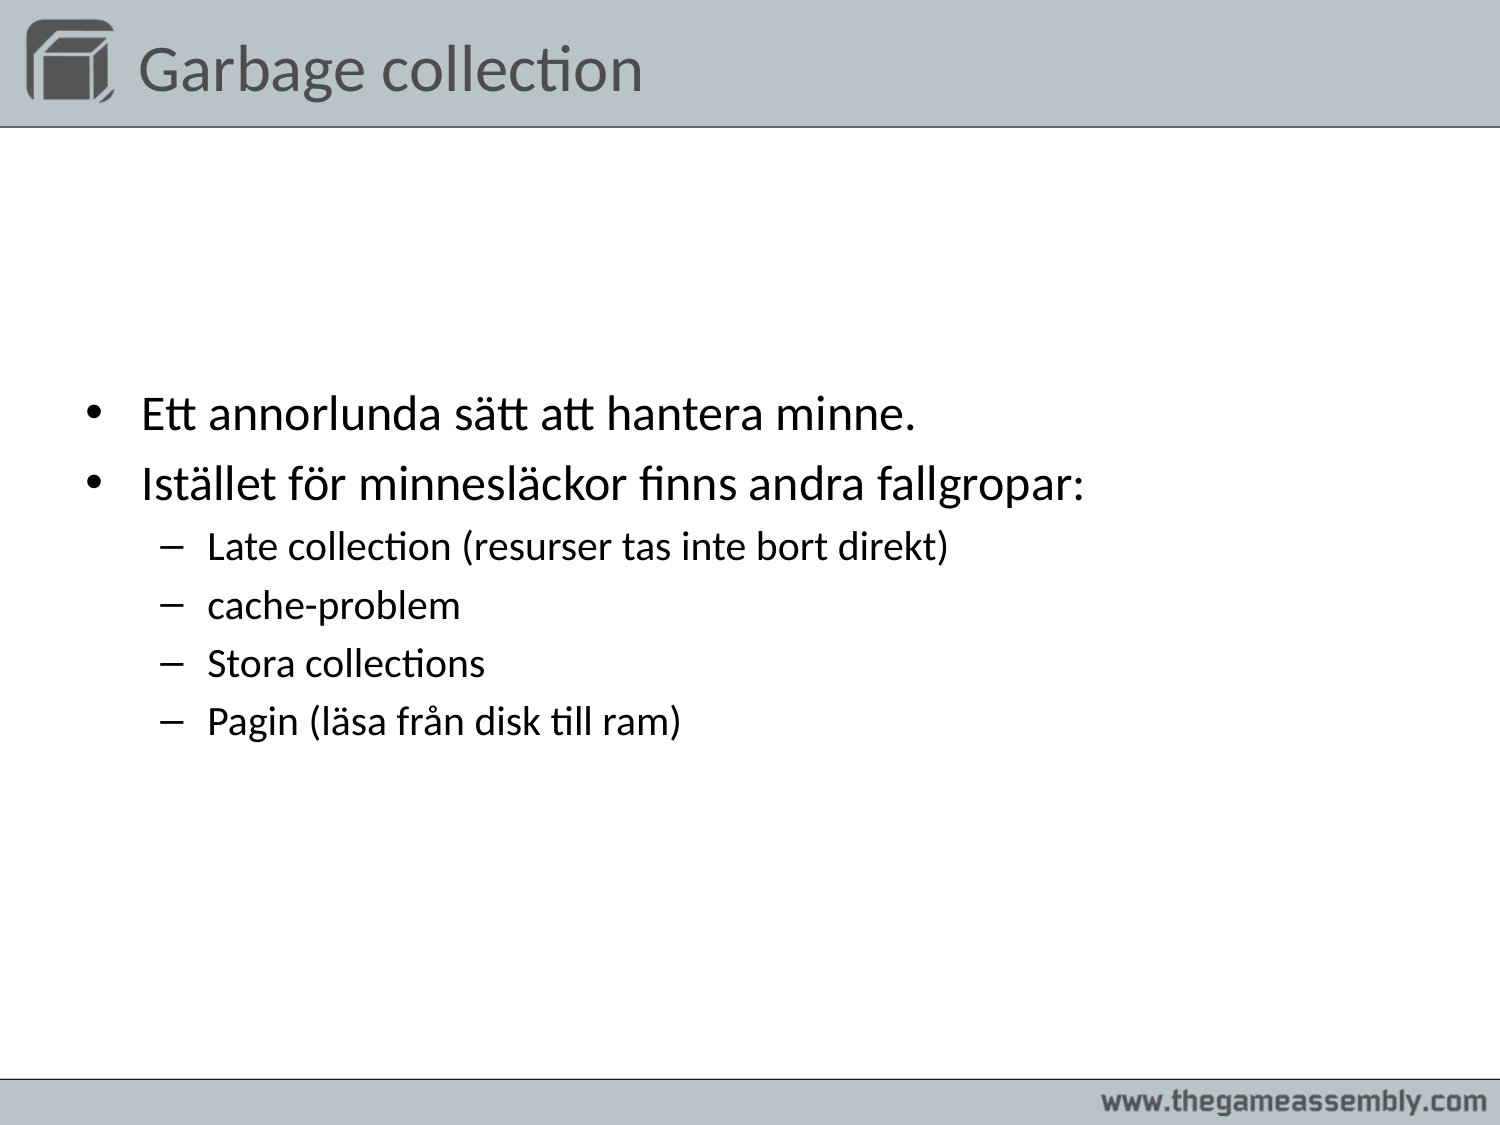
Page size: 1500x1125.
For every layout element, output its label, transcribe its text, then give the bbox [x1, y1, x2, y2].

picture [0, 0, 1500, 1125]
title Garbage collection [123, 0, 1500, 130]
list Ett annorlunda sätt att hantera minne. Istället för minnesläckor finns andra fallgropar: Late collection (resurser tas inte bort direkt) cache-problem Stora collections Pagin (läsa från disk till ram) [70, 152, 1421, 973]
